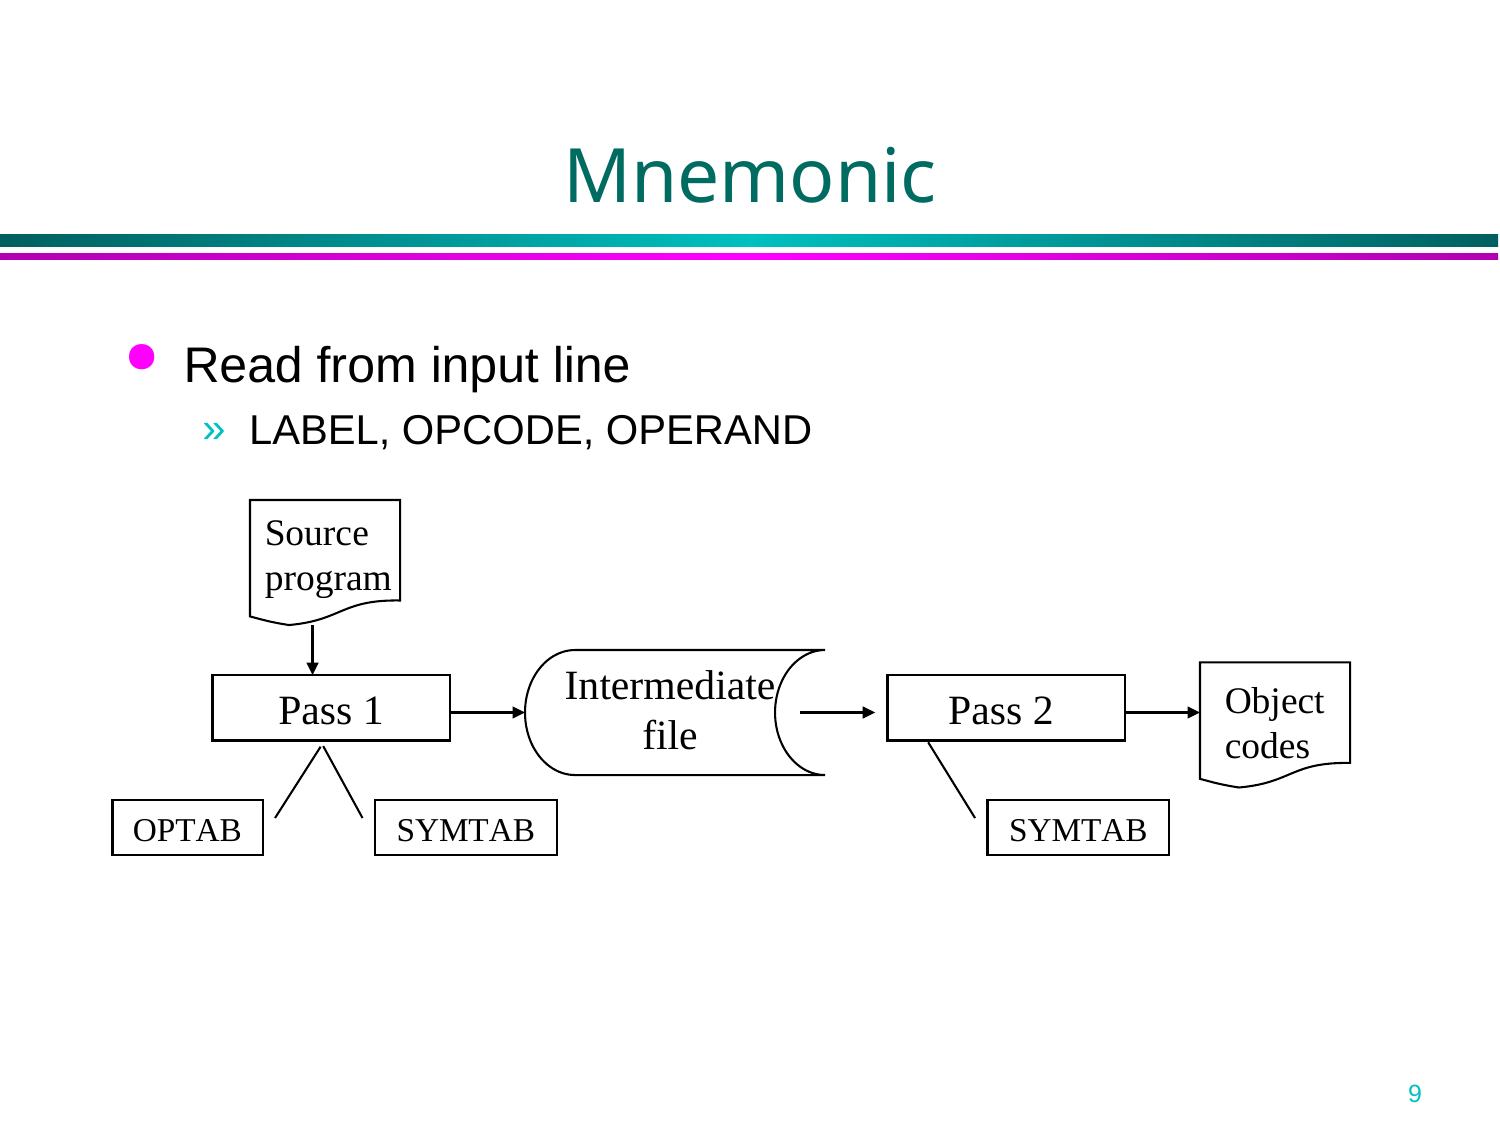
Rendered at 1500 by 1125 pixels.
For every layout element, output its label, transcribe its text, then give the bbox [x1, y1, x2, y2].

text_box [306, 624, 319, 676]
text_box OPTAB [99, 746, 321, 856]
text_box [1124, 706, 1199, 719]
text_box [1199, 662, 1350, 786]
list Read from input line LABEL, OPCODE, OPERAND [112, 324, 1388, 1000]
text_box [249, 499, 400, 624]
text_box Object codes [1292, 763, 1350, 774]
text_box Pass 1 [212, 675, 450, 741]
title Mnemonic [112, 37, 1388, 225]
text_box [449, 706, 523, 719]
text_box Pass 2 [887, 675, 1125, 741]
text_box SYMTAB [987, 799, 1170, 856]
text_box [825, 706, 876, 719]
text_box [524, 649, 825, 775]
text_box Source program [359, 499, 408, 606]
text_box SYMTAB [374, 799, 557, 856]
